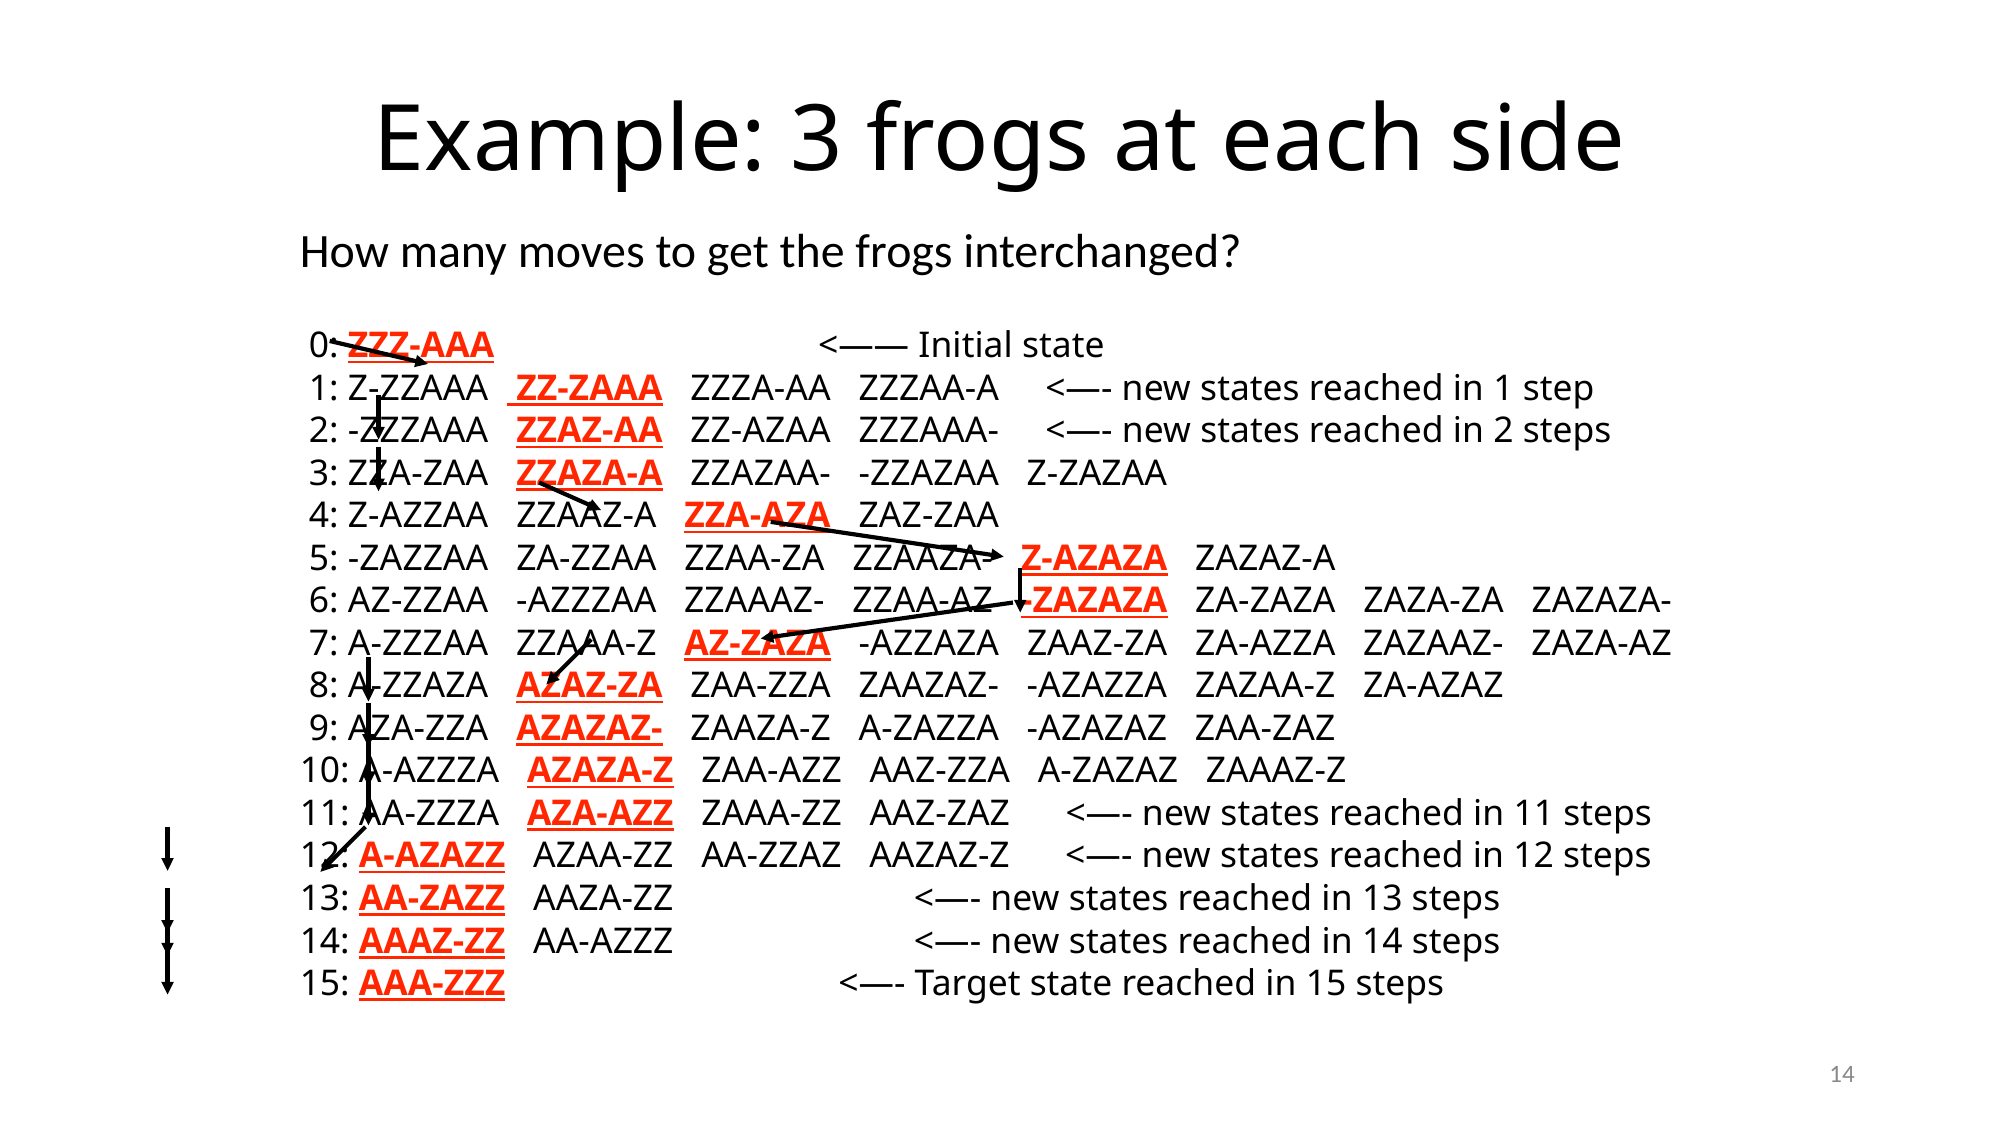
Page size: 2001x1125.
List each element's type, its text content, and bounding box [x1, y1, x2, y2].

text_box [362, 657, 375, 702]
text_box [362, 741, 375, 786]
text_box [539, 482, 602, 511]
text_box [161, 933, 174, 955]
text_box [329, 340, 428, 368]
text_box [1014, 568, 1027, 613]
text_box [372, 447, 385, 492]
text_box [161, 950, 174, 995]
text_box [161, 888, 174, 933]
text_box [161, 826, 174, 871]
text_box How many moves to get the frogs interchanged? 0: ZZZ-AAA <—— Initial state 1: Z-ZZAAA ZZ-ZAAA ZZZA-AA ZZZAA-A <—- new states reached in 1 step 2: -ZZZAAA ZZAZ-AA ZZ-AZAA ZZZAAA- <—- new states reached in 2 steps 3: ZZA-ZAA ZZAZA-A ZZAZAA- -ZZAZAA Z-ZAZAA 4: Z-AZZAA ZZAAZ-A ZZA-AZA ZAZ-ZAA 5: -ZAZZAA ZA-ZZAA ZZAA-ZA ZZAAZA- Z-AZAZA ZAZAZ-A 6: AZ-ZZAA -AZZZAA ZZAAAZ- ZZAA-AZ -ZAZAZA ZA-ZAZA ZAZA-ZA ZAZAZA- 7: A-ZZZAA ZZAAA-Z AZ-ZAZA -AZZAZA ZAAZ-ZA ZA-AZZA ZAZAAZ- ZAZA-AZ 8: A-ZZAZA AZAZ-ZA ZAA-ZZA ZAAZAZ- -AZAZZA ZAZAA-Z ZA-AZAZ 9: AZA-ZZA AZAZAZ- ZAAZA-Z A-ZAZZA -AZAZAZ ZAA-ZAZ 10: A-AZZZA AZAZA-Z ZAA-AZZ AAZ-ZZA A-ZAZAZ ZAAAZ-Z 11: AA-ZZZA AZA-AZZ ZAAA-ZZ AAZ-ZAZ <—- new states reached in 11 steps 12: A-AZAZZ AZAA-ZZ AA-ZZAZ AAZAZ-Z <—- new states reached in 12 steps 13: AA-ZAZZ AAZA-ZZ <—- new states reached in 13 steps 14: AAAZ-ZZ AA-AZZZ <—- new states reached in 14 steps 15: AAA-ZZZ <—- Target state reached in 15 steps [292, 221, 1708, 1010]
text_box [362, 781, 375, 826]
text_box [362, 702, 375, 746]
text_box Example: 3 frogs at each side [137, 59, 1863, 221]
text_box [320, 826, 366, 872]
text_box [770, 521, 1004, 561]
text_box [372, 395, 385, 440]
text_box [546, 639, 592, 685]
slide_number 14 [1411, 1050, 1863, 1096]
text_box [760, 602, 1013, 643]
